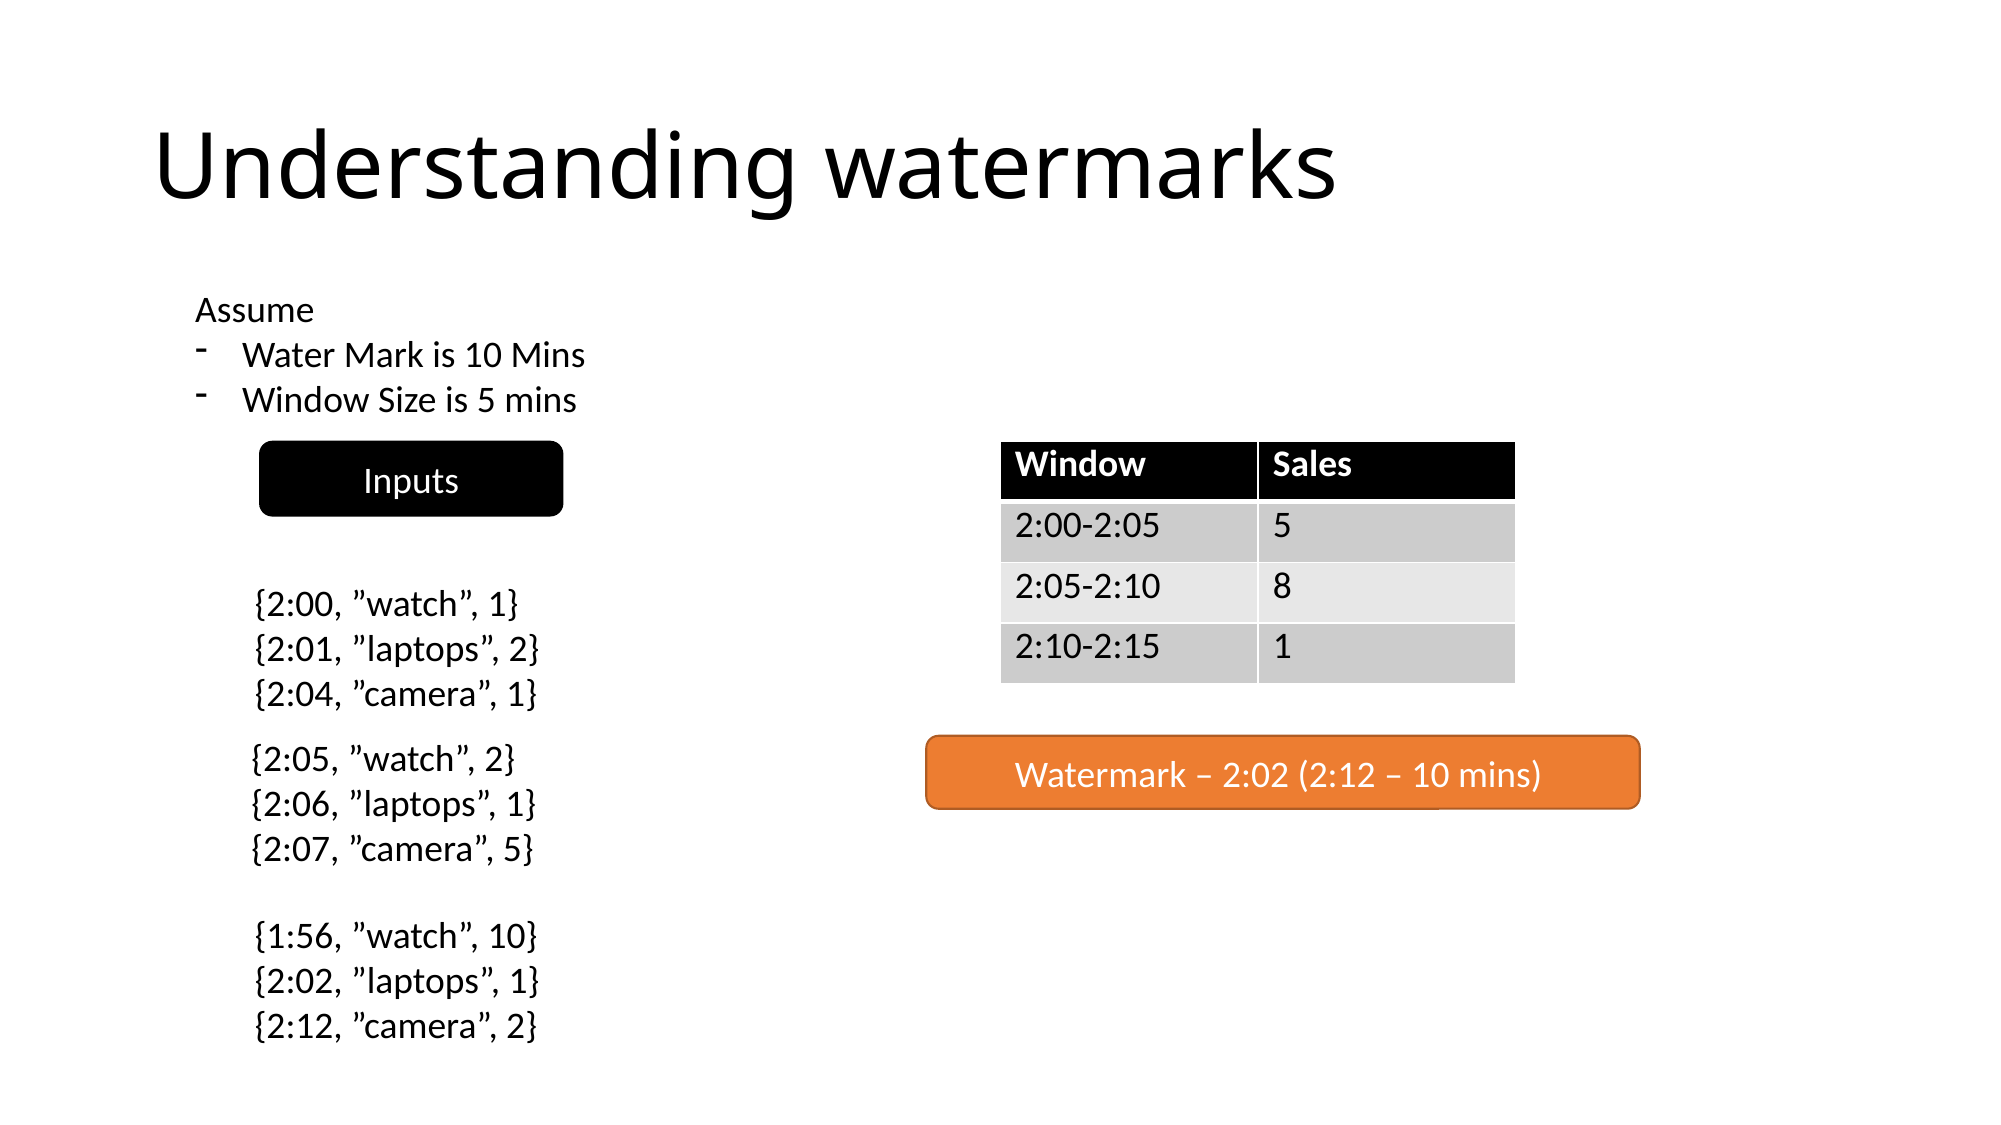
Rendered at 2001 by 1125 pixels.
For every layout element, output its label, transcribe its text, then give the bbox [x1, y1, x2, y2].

table_cell 5 [1259, 504, 1515, 562]
title Understanding watermarks [137, 59, 1863, 278]
text_box Inputs [259, 440, 564, 517]
table_header Sales [1259, 442, 1515, 499]
table_cell 1 [1259, 624, 1515, 683]
text_box {1:56, ”watch”, 10} {2:02, ”laptops”, 1} {2:12, ”camera”, 2} [240, 903, 764, 1099]
table_cell 2:10-2:15 [1001, 624, 1257, 683]
table_cell 2:05-2:10 [1001, 563, 1257, 622]
table_cell 2:00-2:05 [1001, 504, 1257, 562]
text_box {2:05, ”watch”, 2} {2:06, ”laptops”, 1} {2:07, ”camera”, 5} [236, 726, 761, 922]
text_box Assume Water Mark is 10 Mins Window Size is 5 mins [180, 277, 764, 427]
text_box Watermark – 2:02 (2:12 – 10 mins) [925, 734, 1641, 810]
table_header Window [1001, 442, 1257, 499]
table_cell 8 [1259, 563, 1515, 622]
text_box {2:00, ”watch”, 1} {2:01, ”laptops”, 2} {2:04, ”camera”, 1} [240, 571, 764, 767]
